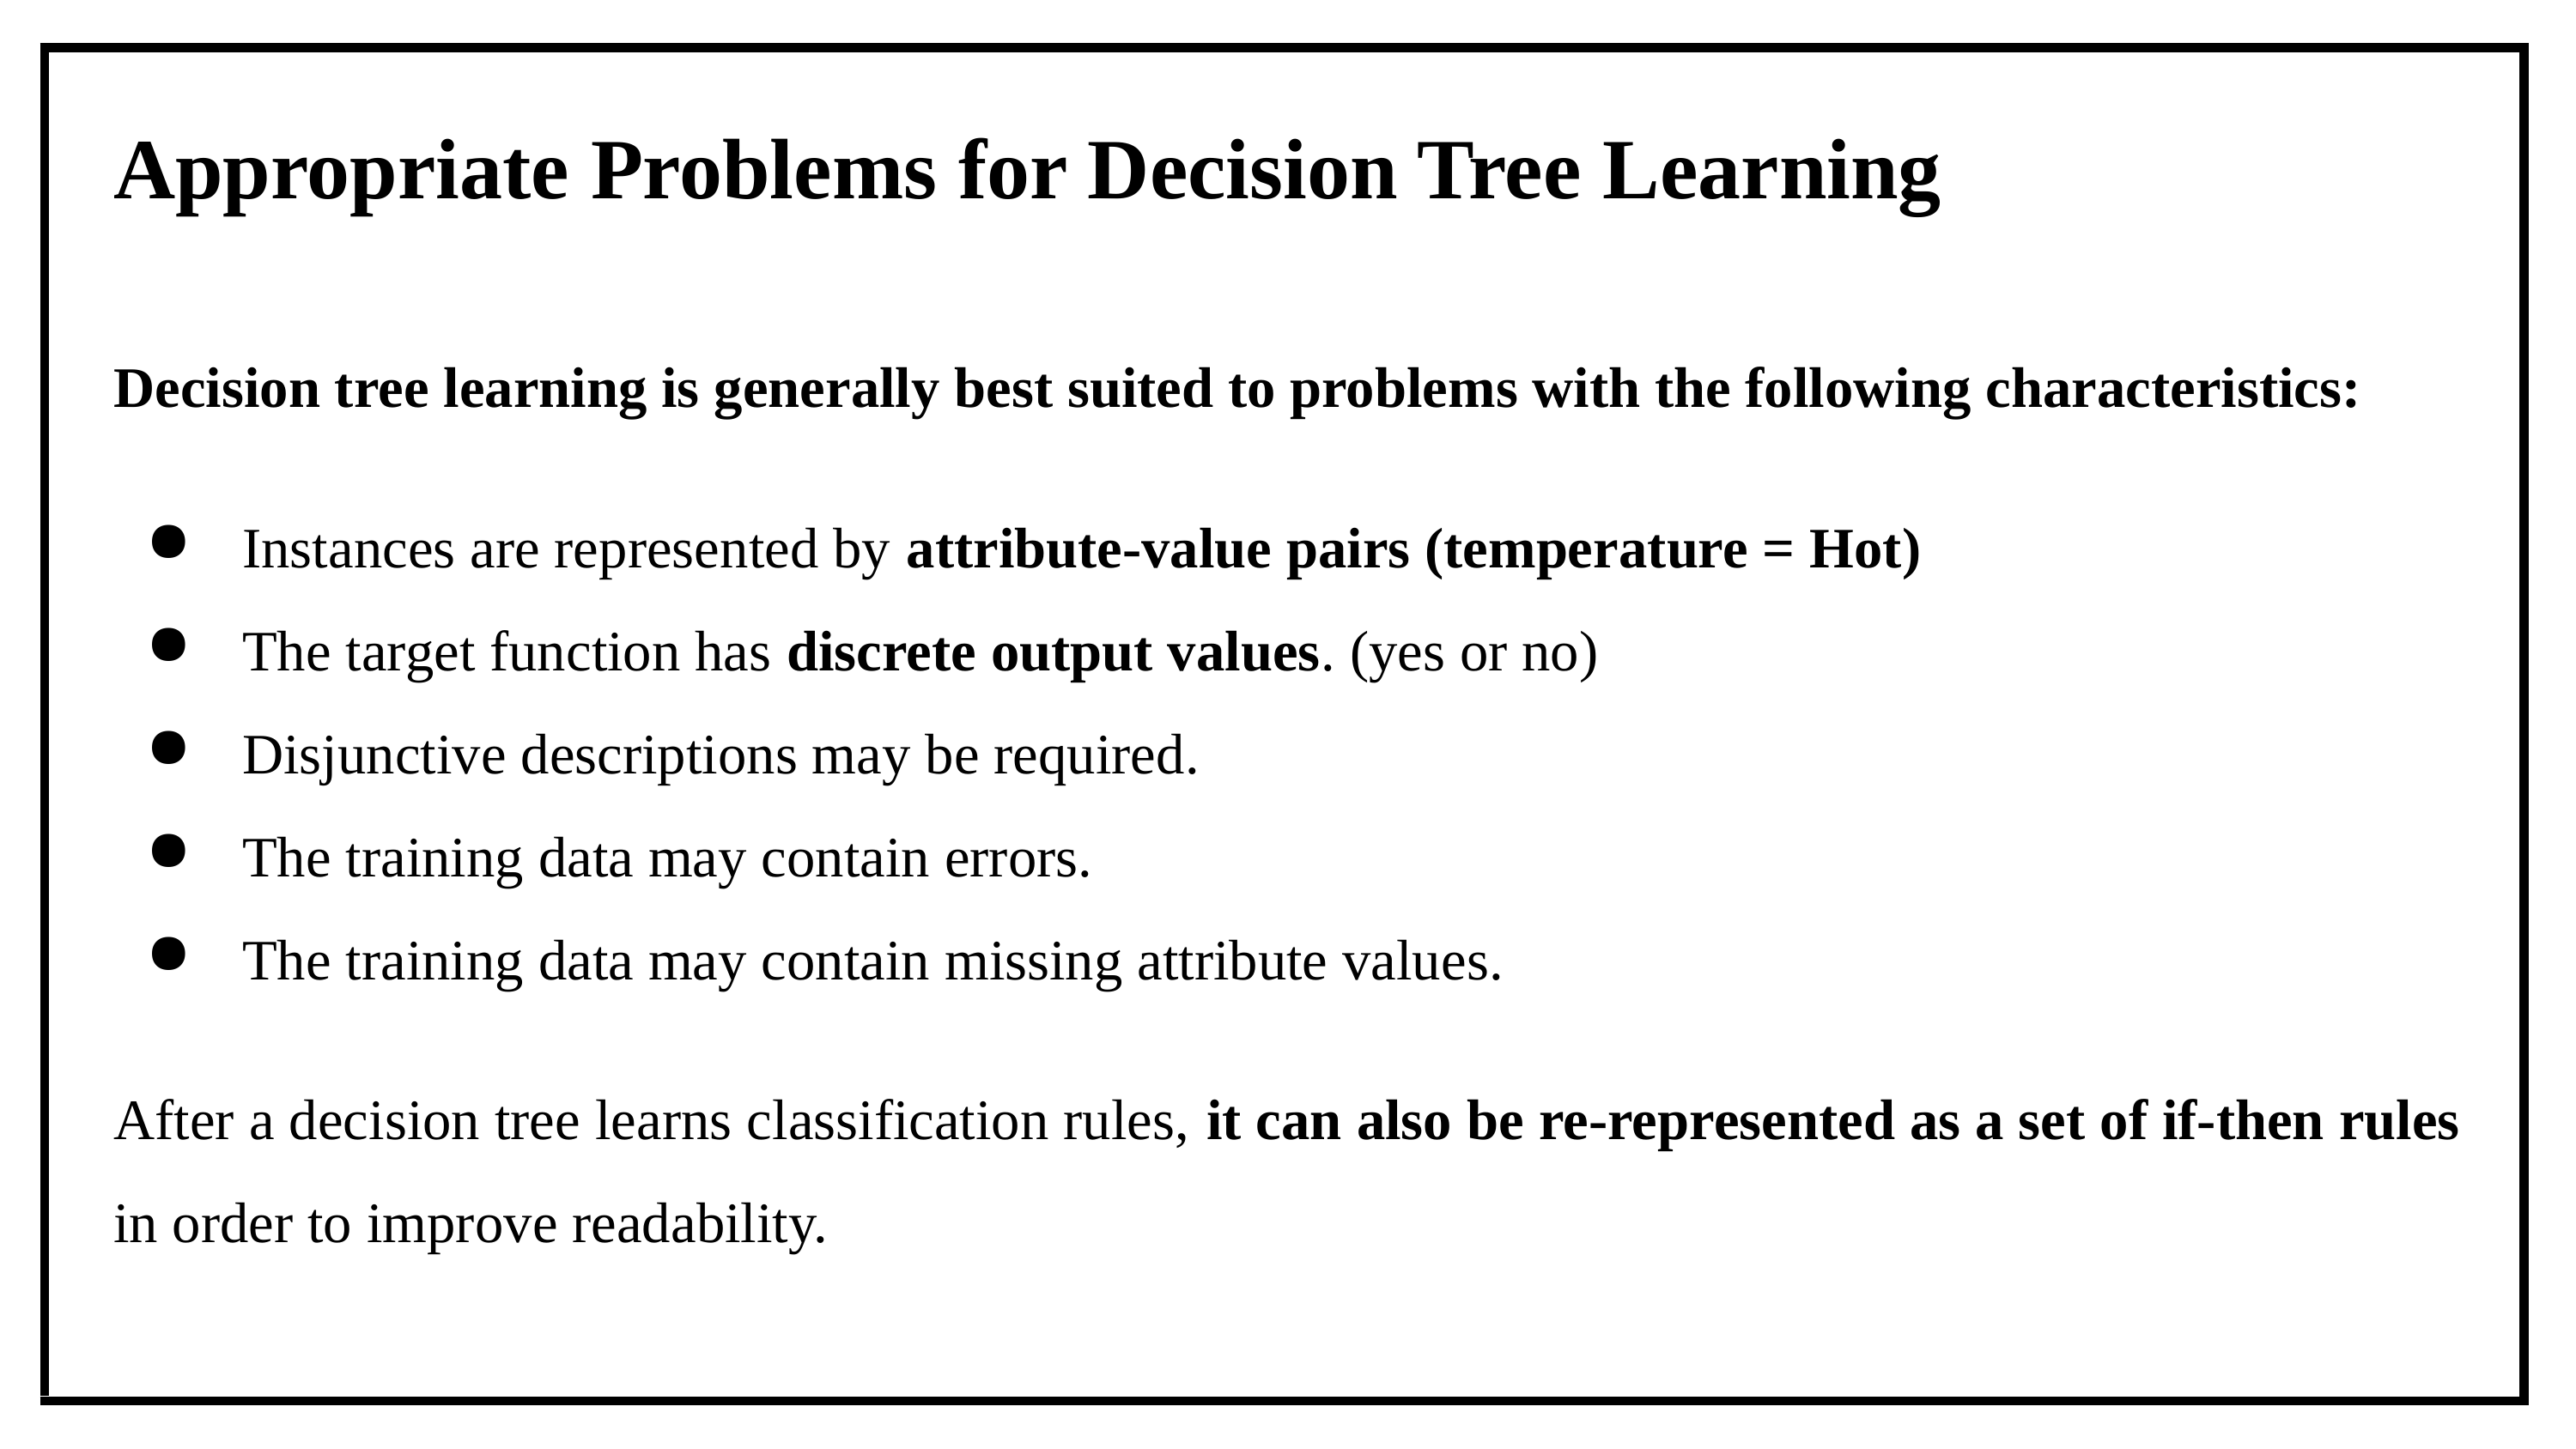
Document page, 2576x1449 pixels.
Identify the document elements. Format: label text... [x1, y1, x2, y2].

title Appropriate Problems for Decision Tree Learning [88, 71, 2488, 271]
list Decision tree learning is generally best suited to problems with the following characteristics: Instances are represented by attribute-value pairs (temperature = Hot) The target function has discrete output values. (yes or no) Disjunctive descriptions may be required. The training data may contain errors. The training data may contain missing attribute values. After a decision tree learns classification rules, it can also be re-represented as a set of if-then rules in order to improve readability. [88, 324, 2488, 1449]
